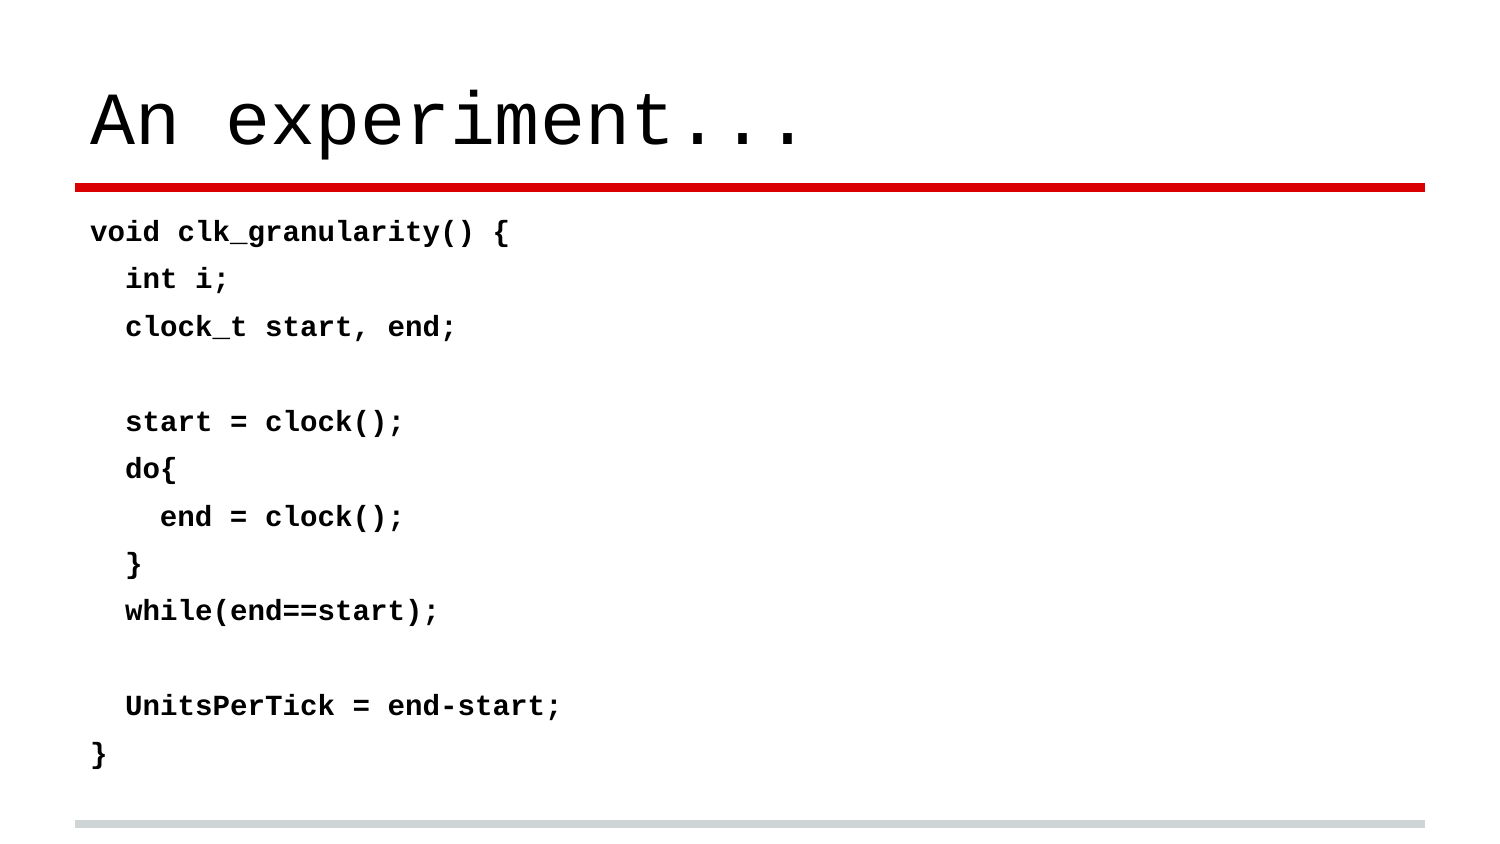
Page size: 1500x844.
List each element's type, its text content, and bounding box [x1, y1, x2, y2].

list void clk_granularity() { int i; clock_t start, end; start = clock(); do{ end = clock(); } while(end==start); UnitsPerTick = end-start; } [75, 196, 1425, 808]
title An experiment... [75, 33, 1425, 175]
